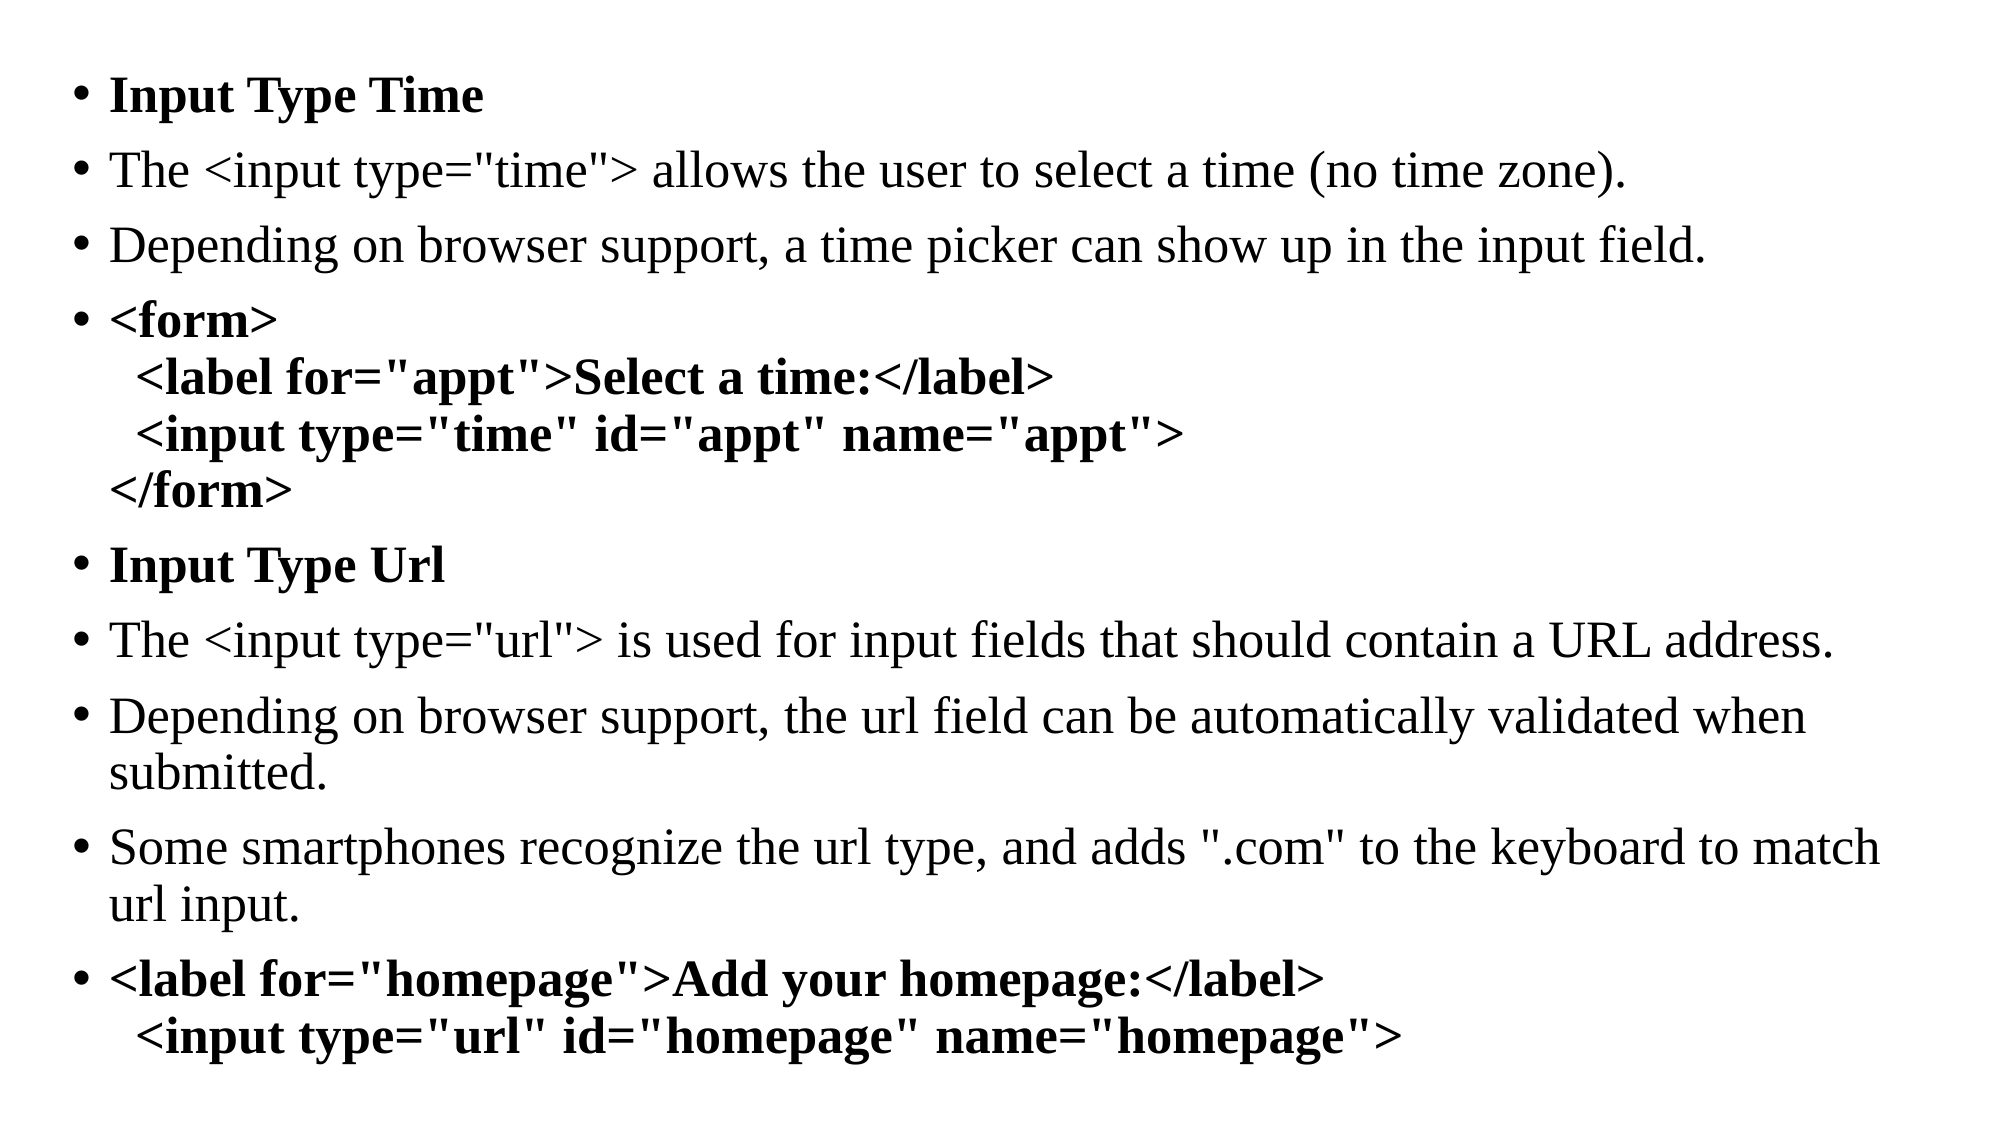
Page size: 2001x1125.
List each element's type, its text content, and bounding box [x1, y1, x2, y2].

list Input Type Time The <input type="time"> allows the user to select a time (no time zone). Depending on browser support, a time picker can show up in the input field. <form> <label for="appt">Select a time:</label> <input type="time" id="appt" name="appt"> </form> Input Type Url The <input type="url"> is used for input fields that should contain a URL address. Depending on browser support, the url field can be automatically validated when submitted. Some smartphones recognize the url type, and adds ".com" to the keyboard to match url input. <label for="homepage">Add your homepage:</label> <input type="url" id="homepage" name="homepage"> [57, 59, 1937, 1081]
